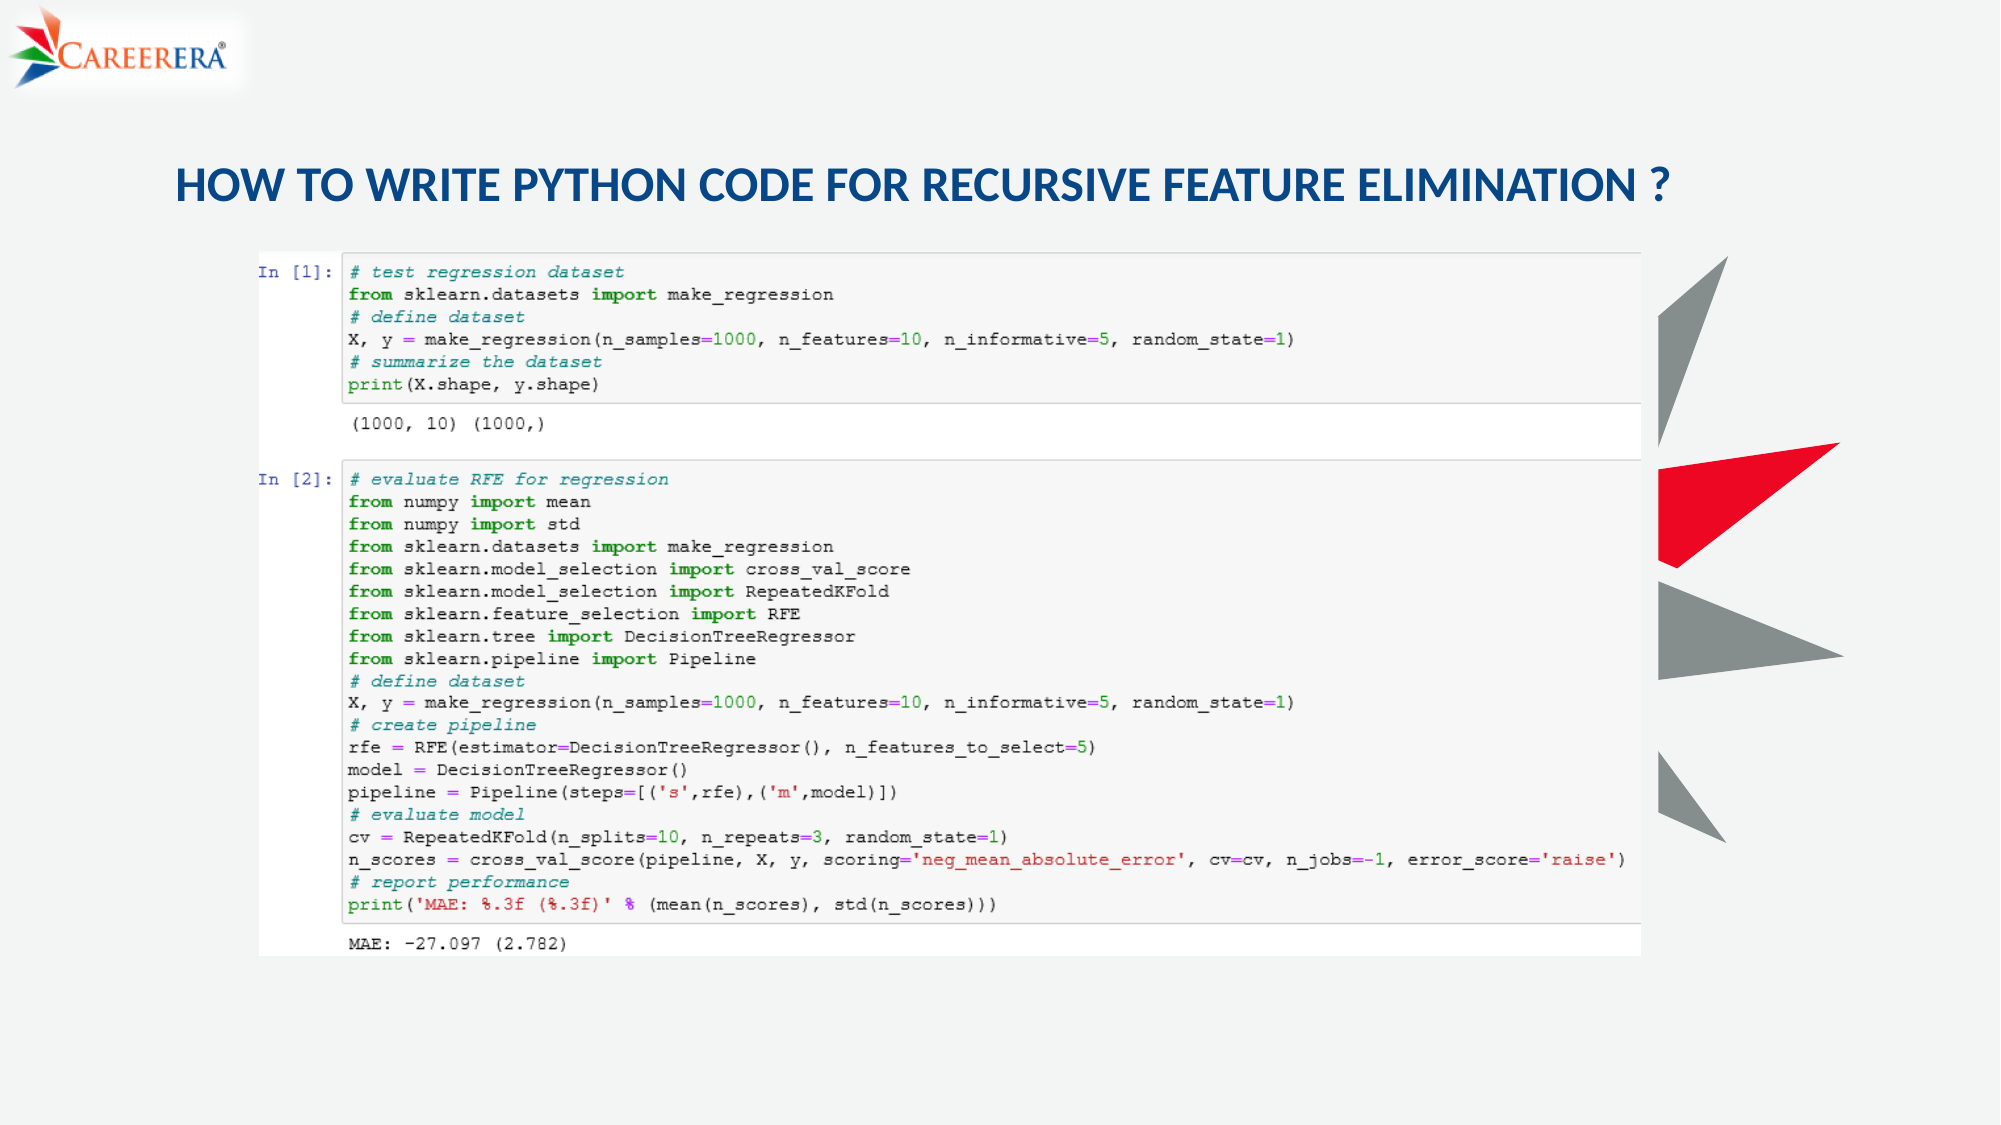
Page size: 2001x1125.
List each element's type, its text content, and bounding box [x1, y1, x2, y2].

picture [0, 0, 262, 108]
title HOW TO WRITE PYTHON CODE FOR RECURSIVE FEATURE ELIMINATION ? [12, 107, 1847, 264]
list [259, 251, 1641, 956]
